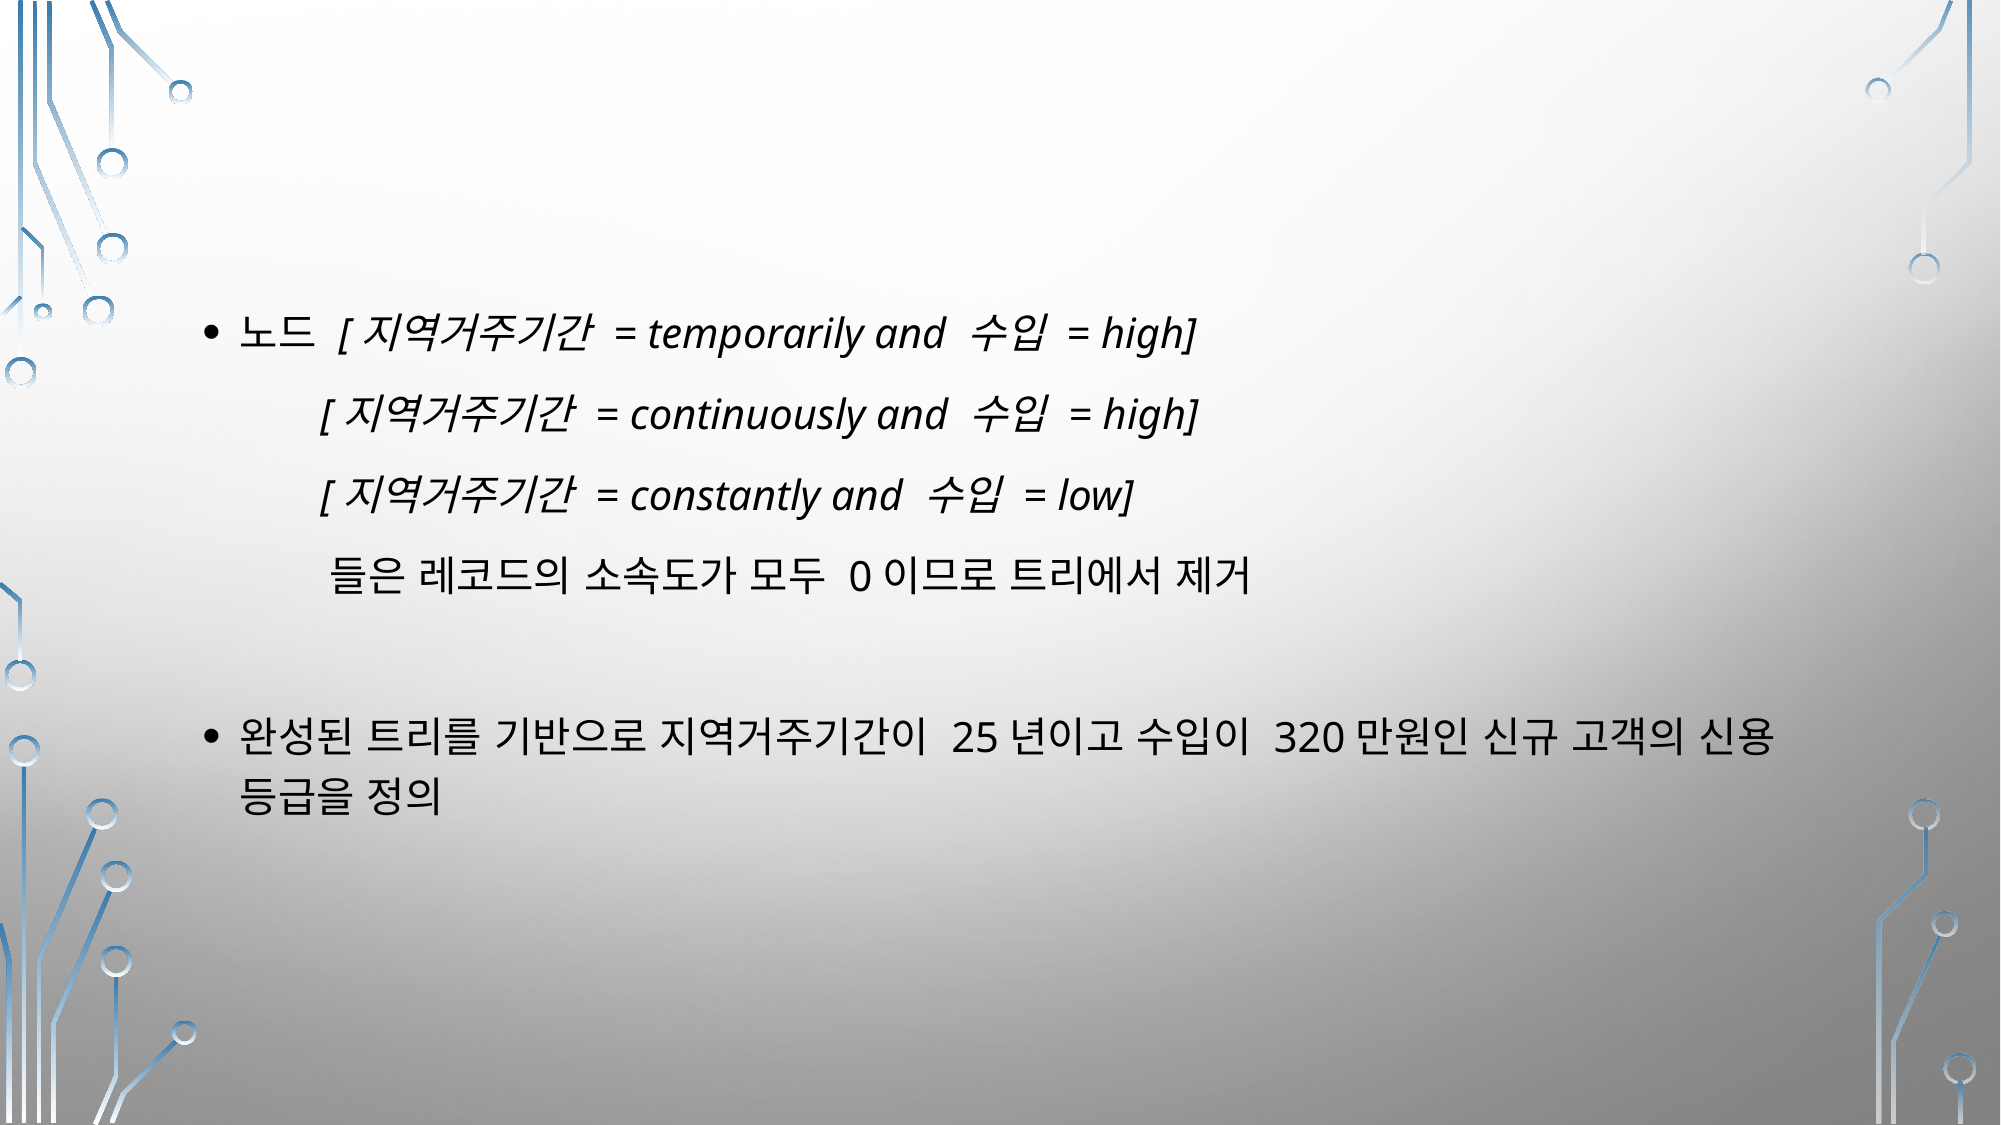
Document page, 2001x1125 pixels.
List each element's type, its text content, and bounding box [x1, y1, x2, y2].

list 노드 [지역거주기간 = temporarily and 수입 = high] [지역거주기간 = continuously and 수입 = high] [지역거주기간 = constantly and 수입 = low] 들은 레코드의 소속도가 모두 0이므로 트리에서 제거 완성된 트리를 기반으로 지역거주기간이 25년이고 수입이 320만원인 신규 고객의 신용 등급을 정의 [187, 289, 1813, 950]
